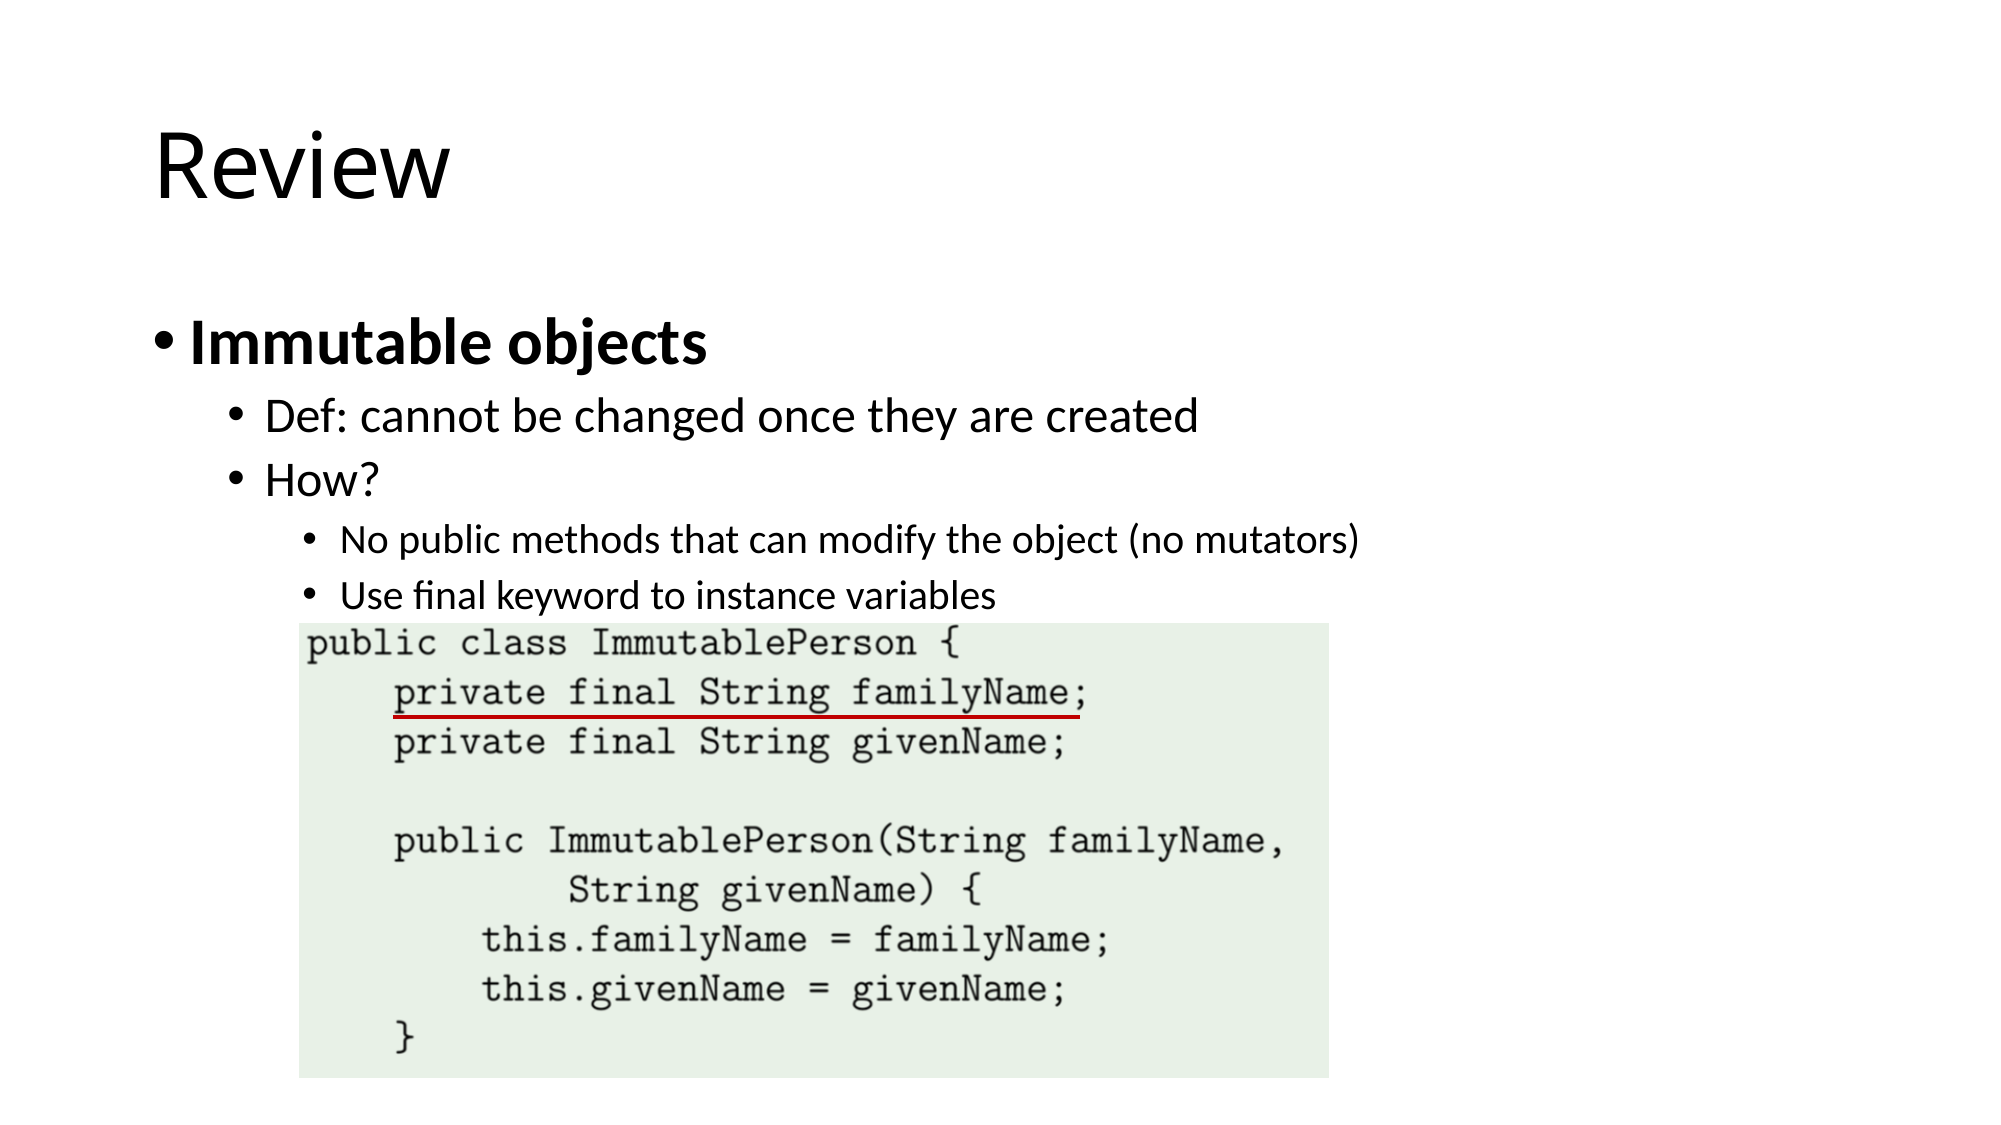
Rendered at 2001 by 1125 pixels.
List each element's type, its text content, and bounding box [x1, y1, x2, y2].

list Immutable objects Def: cannot be changed once they are created How? No public methods that can modify the object (no mutators) Use final keyword to instance variables [137, 299, 1863, 1014]
picture [299, 623, 1329, 1078]
title Review [137, 59, 1863, 278]
